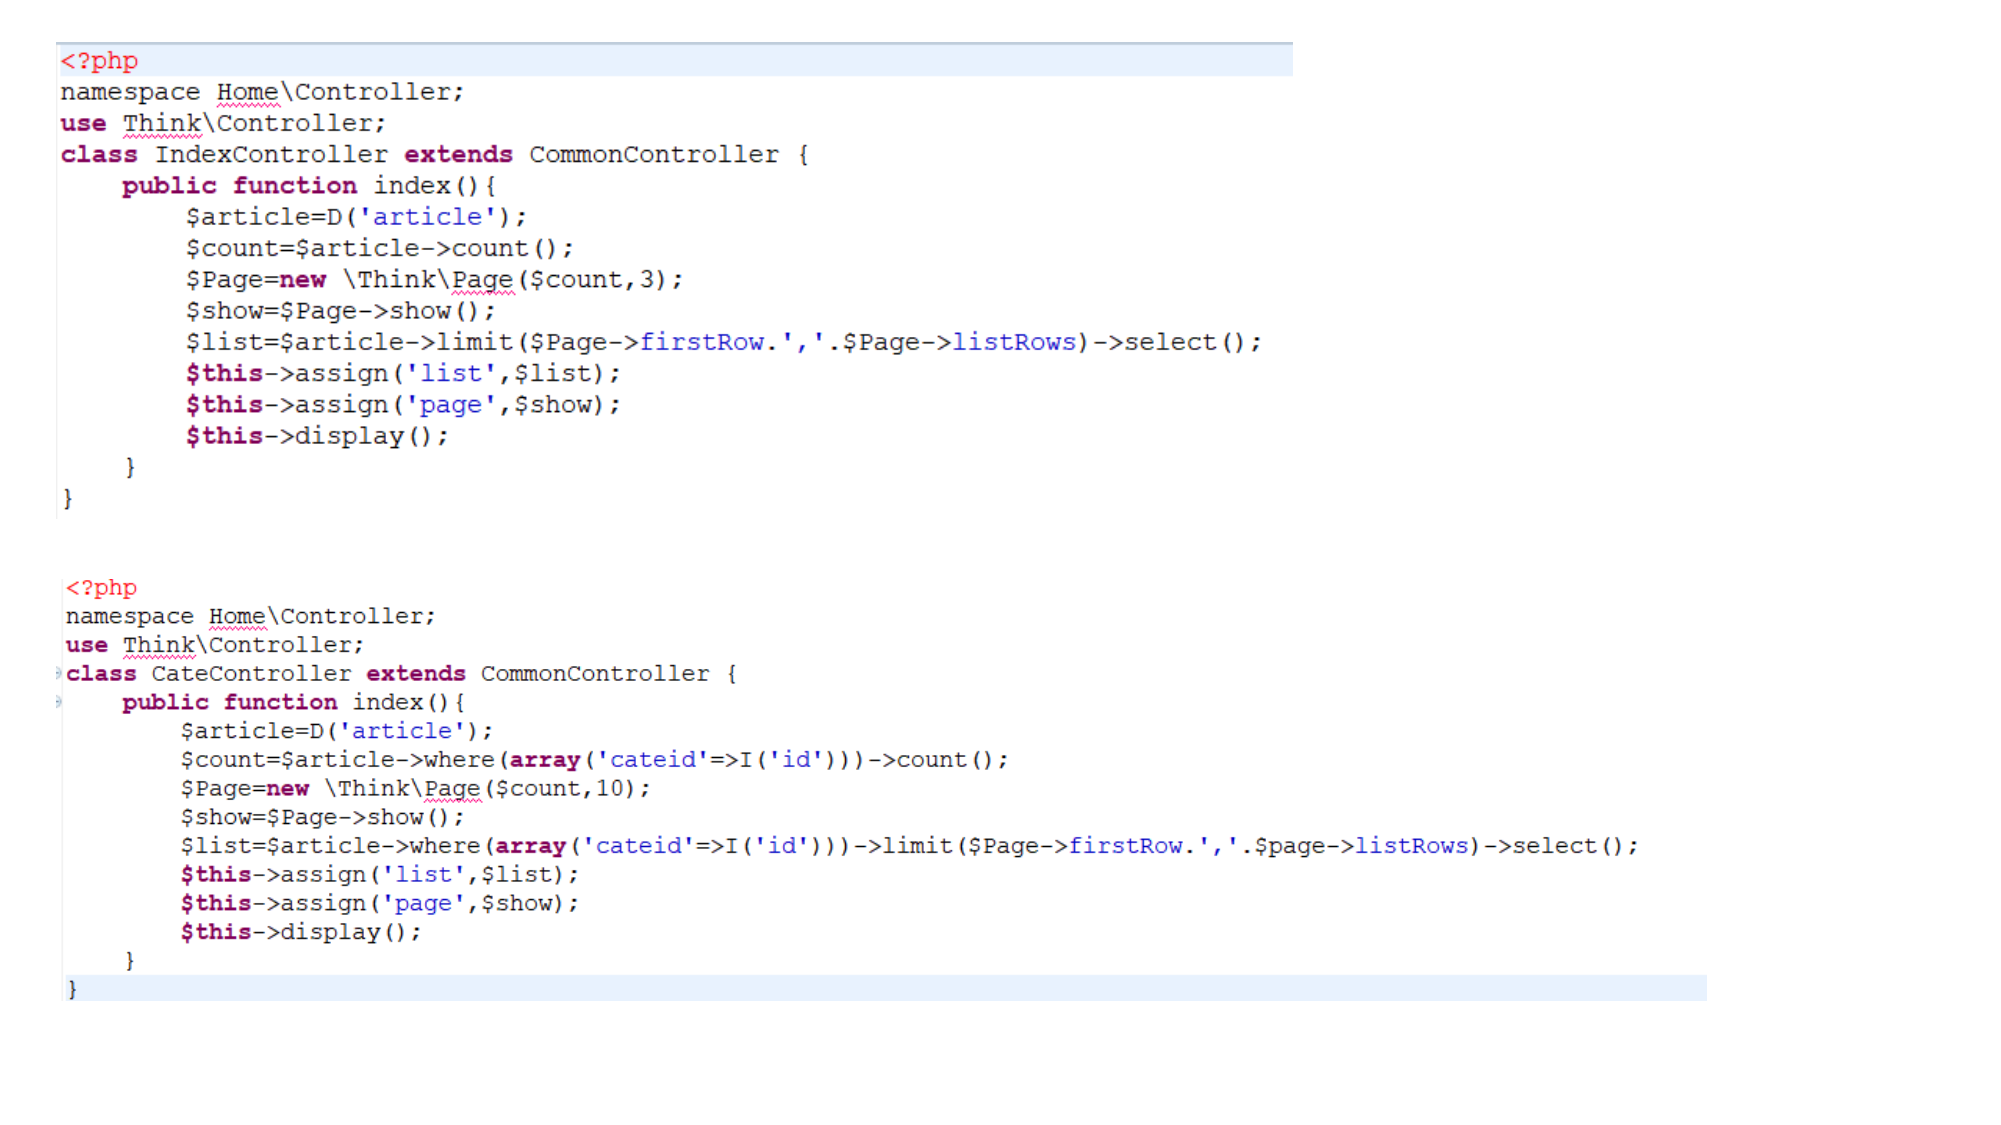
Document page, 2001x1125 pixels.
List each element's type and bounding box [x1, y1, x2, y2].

picture [56, 579, 1707, 1001]
picture [56, 42, 1293, 519]
